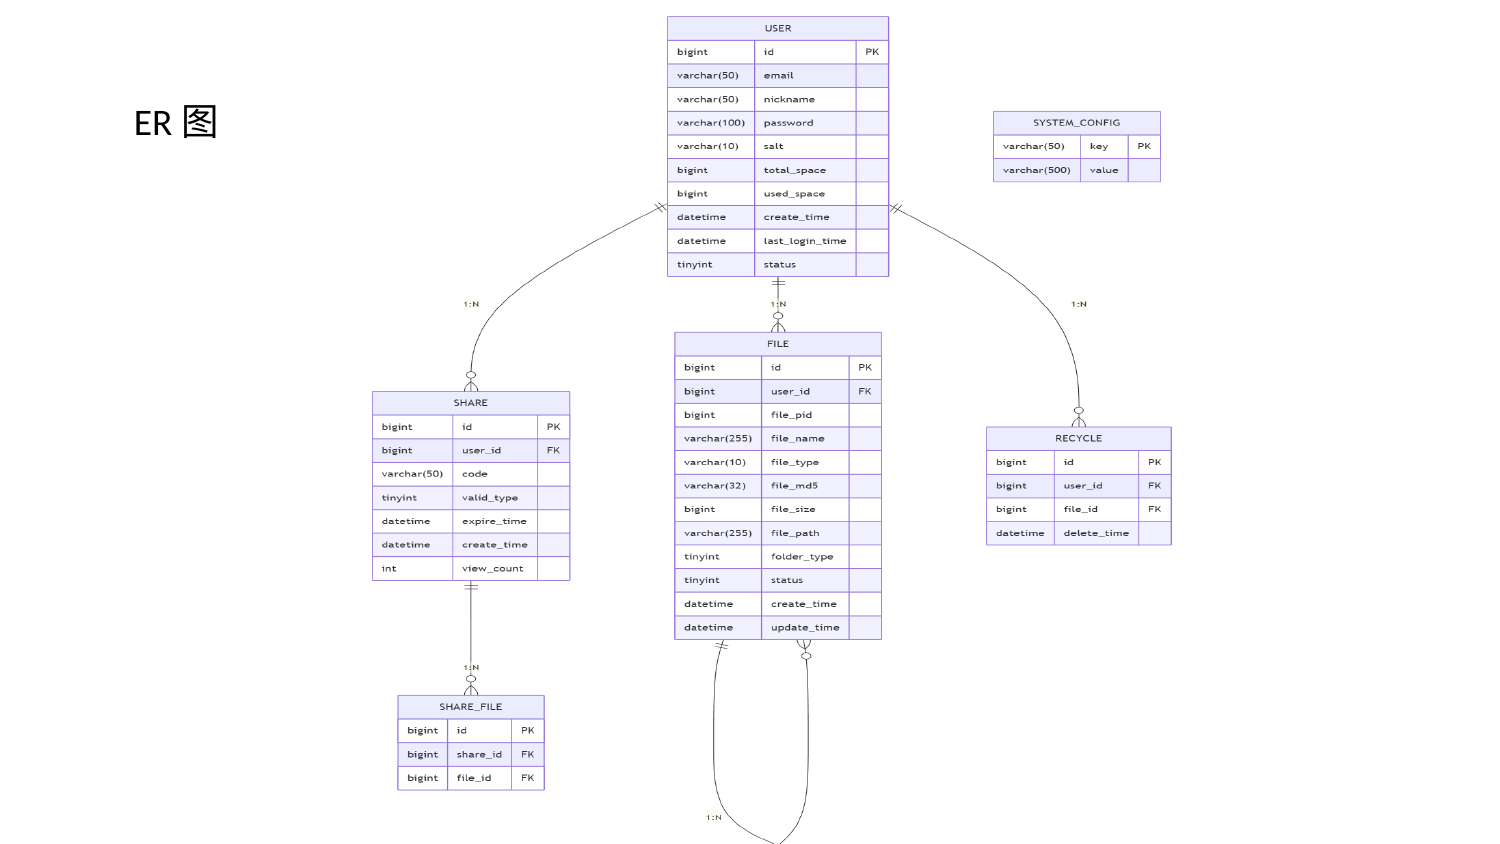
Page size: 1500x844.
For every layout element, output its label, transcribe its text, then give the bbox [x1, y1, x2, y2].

text_box ER图 [119, 90, 307, 151]
picture [307, 12, 1213, 844]
